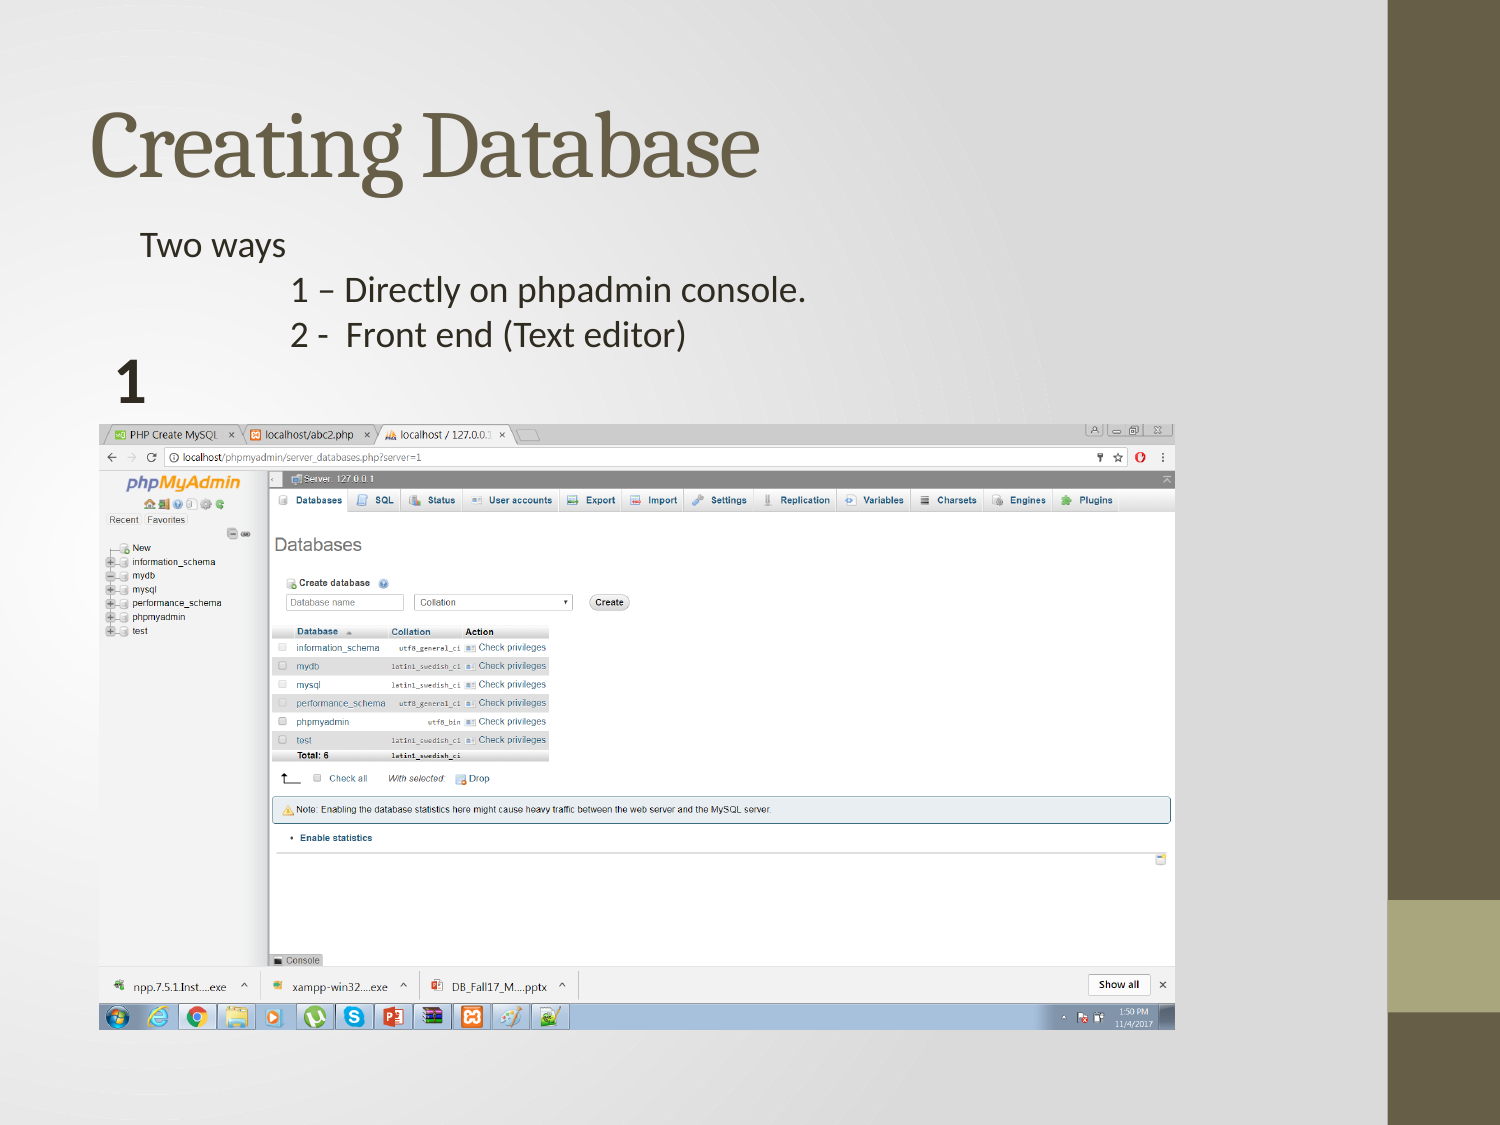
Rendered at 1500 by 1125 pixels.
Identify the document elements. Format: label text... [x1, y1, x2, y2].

text_box Two ways 1 – Directly on phpadmin console. 2 - Front end (Text editor) [124, 212, 875, 417]
text_box 1 [99, 328, 199, 421]
title Creating Database [75, 45, 1325, 233]
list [99, 424, 1176, 1031]
